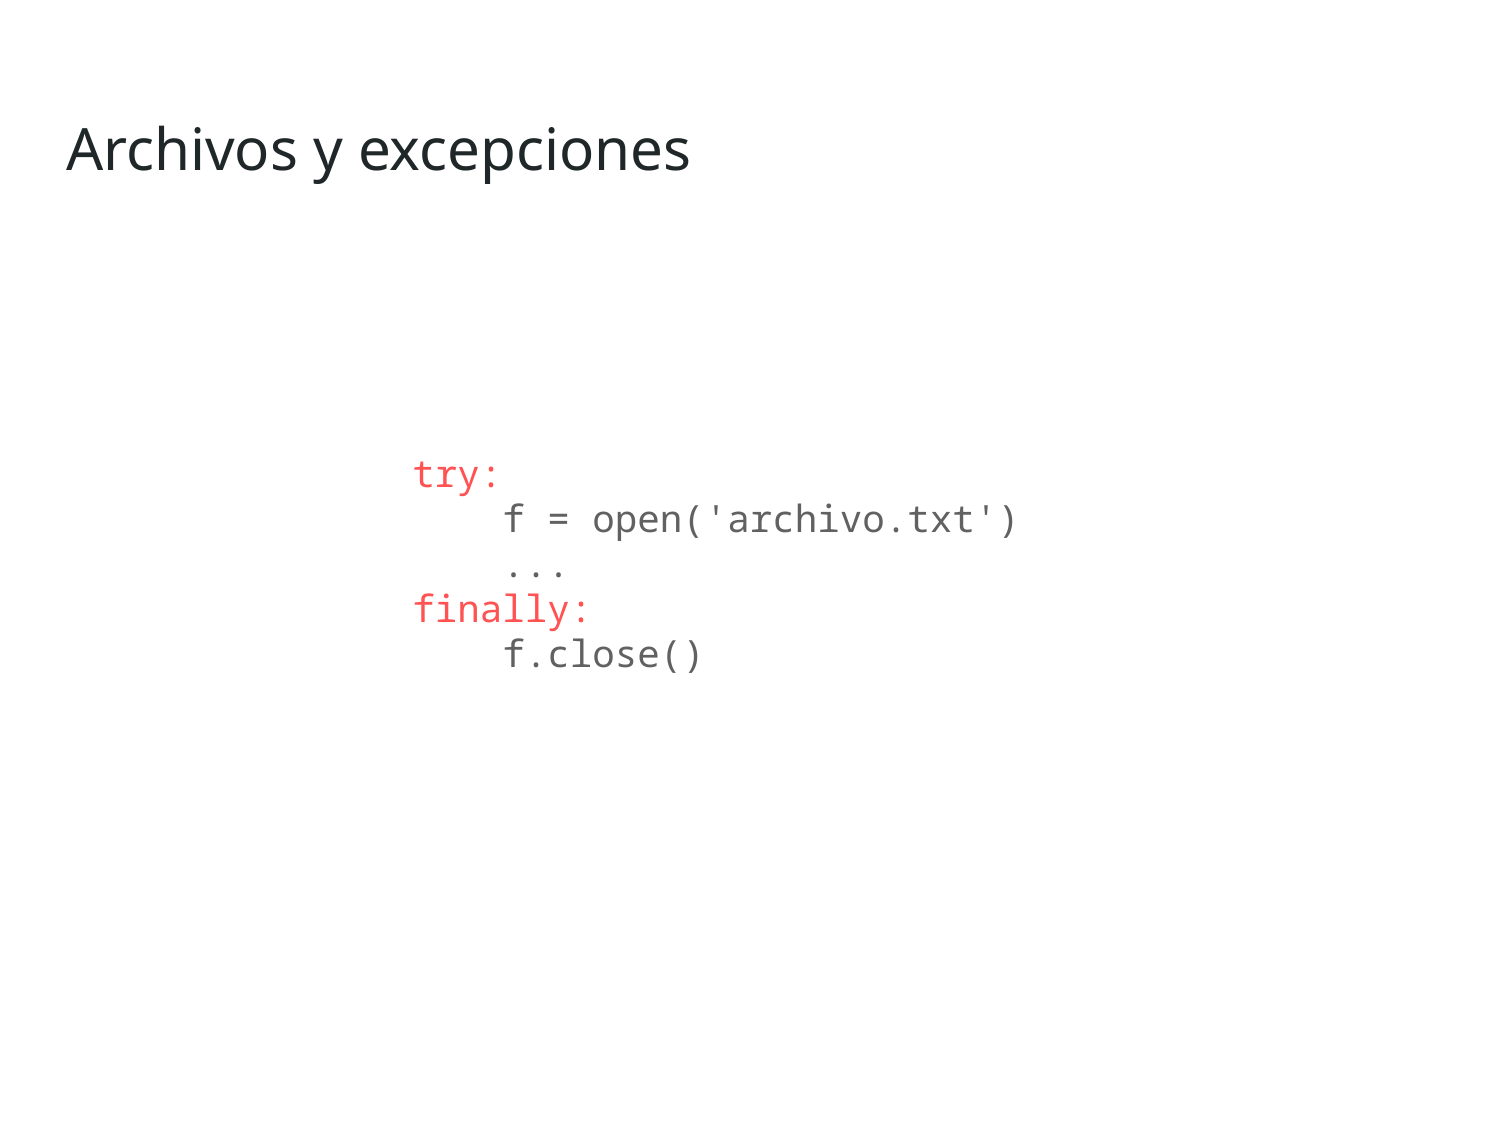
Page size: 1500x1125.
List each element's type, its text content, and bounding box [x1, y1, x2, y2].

title Archivos y excepciones [51, 97, 1449, 223]
list try: f = open('archivo.txt') ... finally: f.close() [397, 434, 1103, 691]
